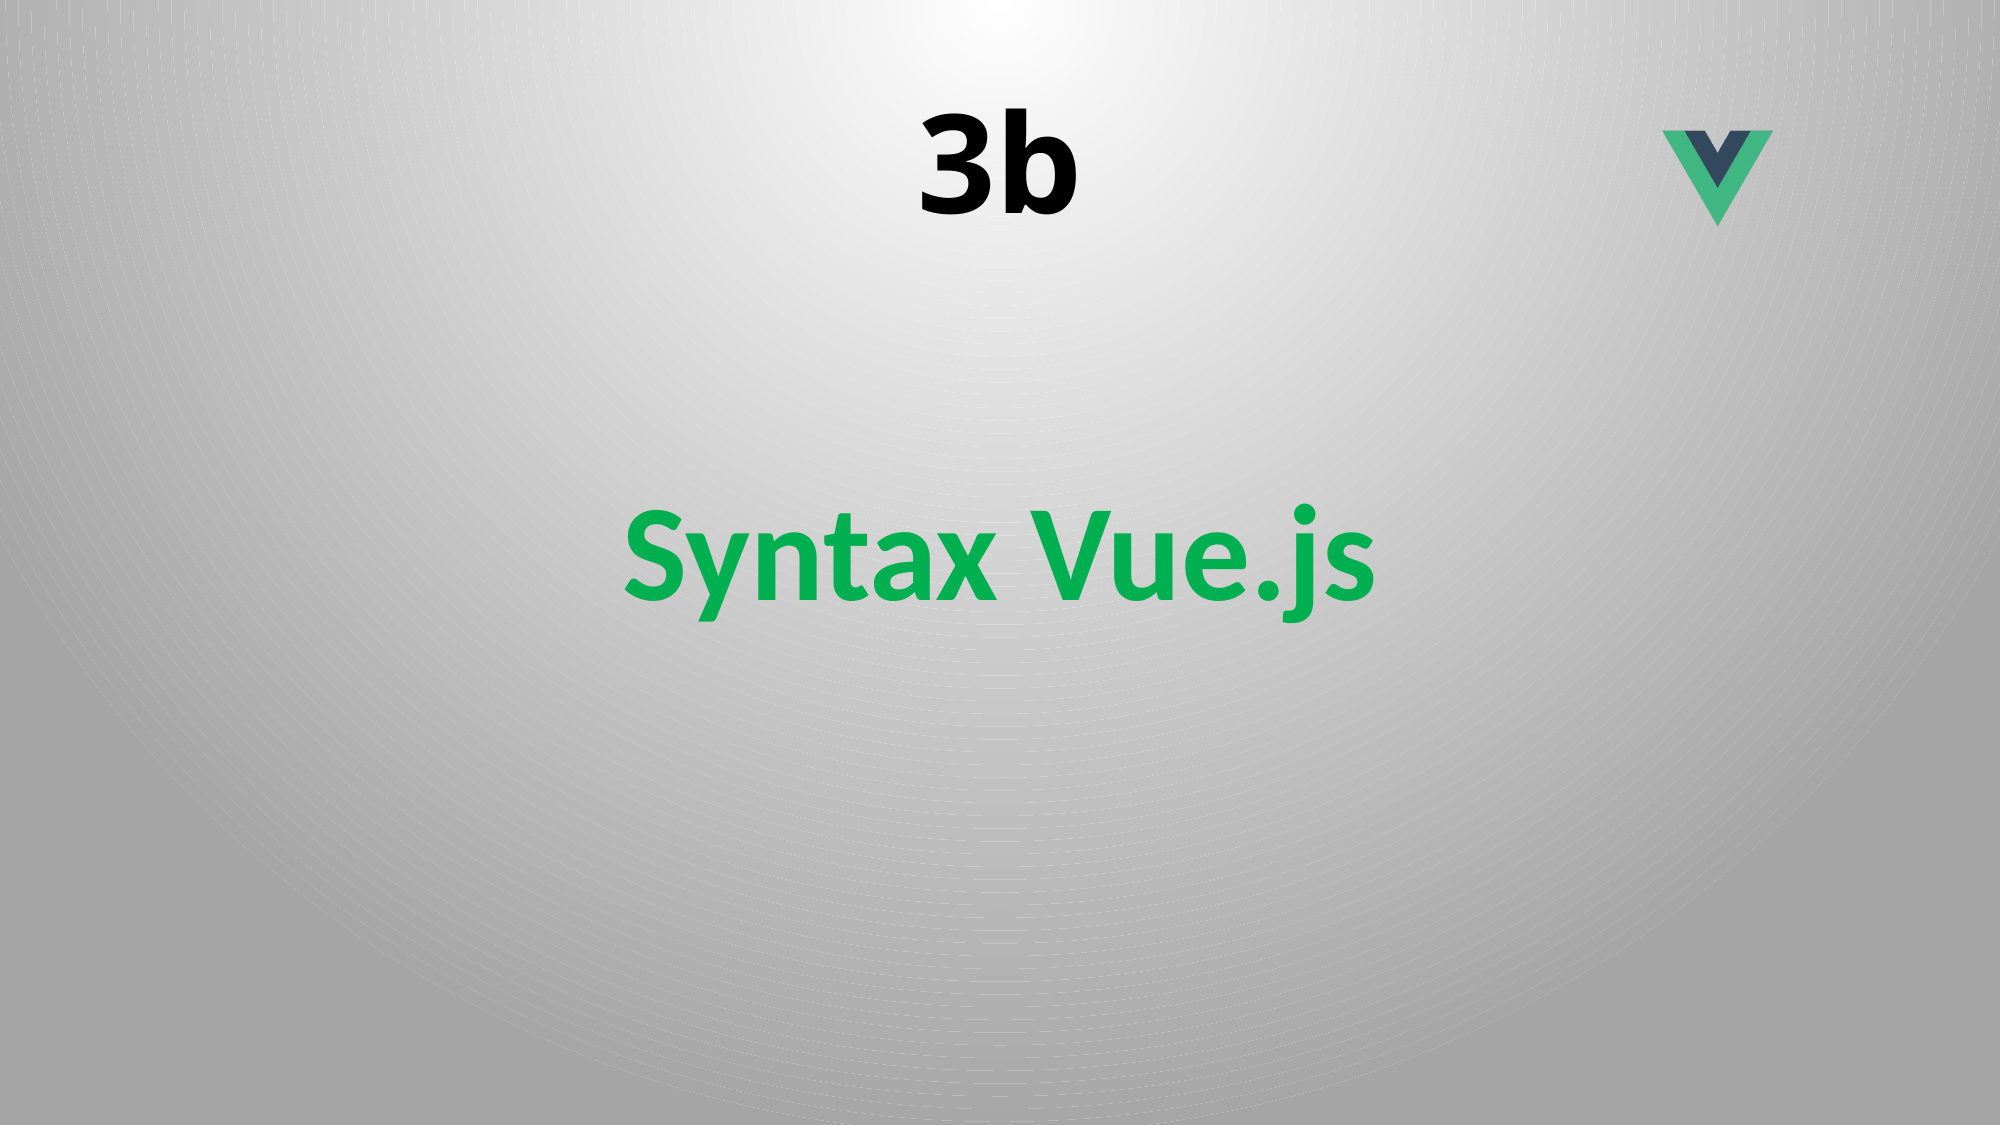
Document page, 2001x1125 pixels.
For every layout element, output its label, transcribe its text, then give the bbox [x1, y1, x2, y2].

title 3b [137, 59, 1863, 278]
list Syntax Vue.js [137, 299, 1863, 1014]
picture [1662, 123, 1773, 234]
